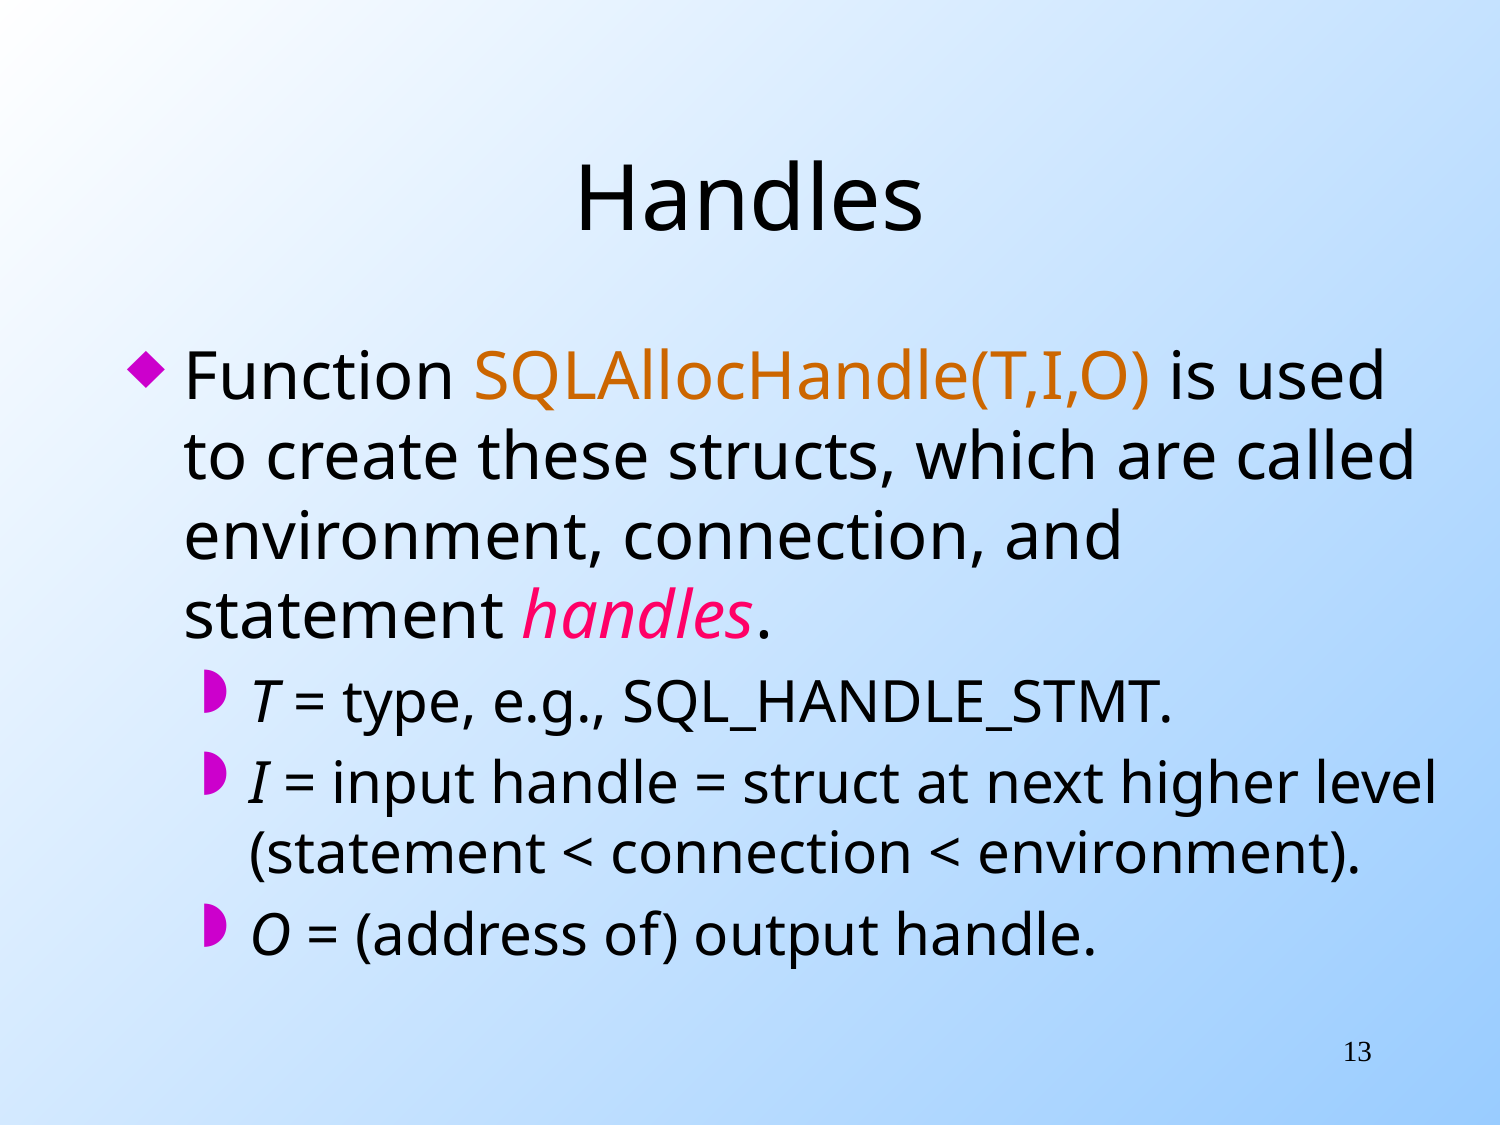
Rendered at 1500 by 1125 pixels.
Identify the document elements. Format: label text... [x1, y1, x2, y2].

list Function SQLAllocHandle(T,I,O) is used to create these structs, which are called environment, connection, and statement handles. T = type, e.g., SQL_HANDLE_STMT. I = input handle = struct at next higher level (statement < connection < environment). O = (address of) output handle. [112, 324, 1463, 1000]
slide_number 13 [1074, 1025, 1388, 1100]
title Handles [112, 99, 1388, 288]
